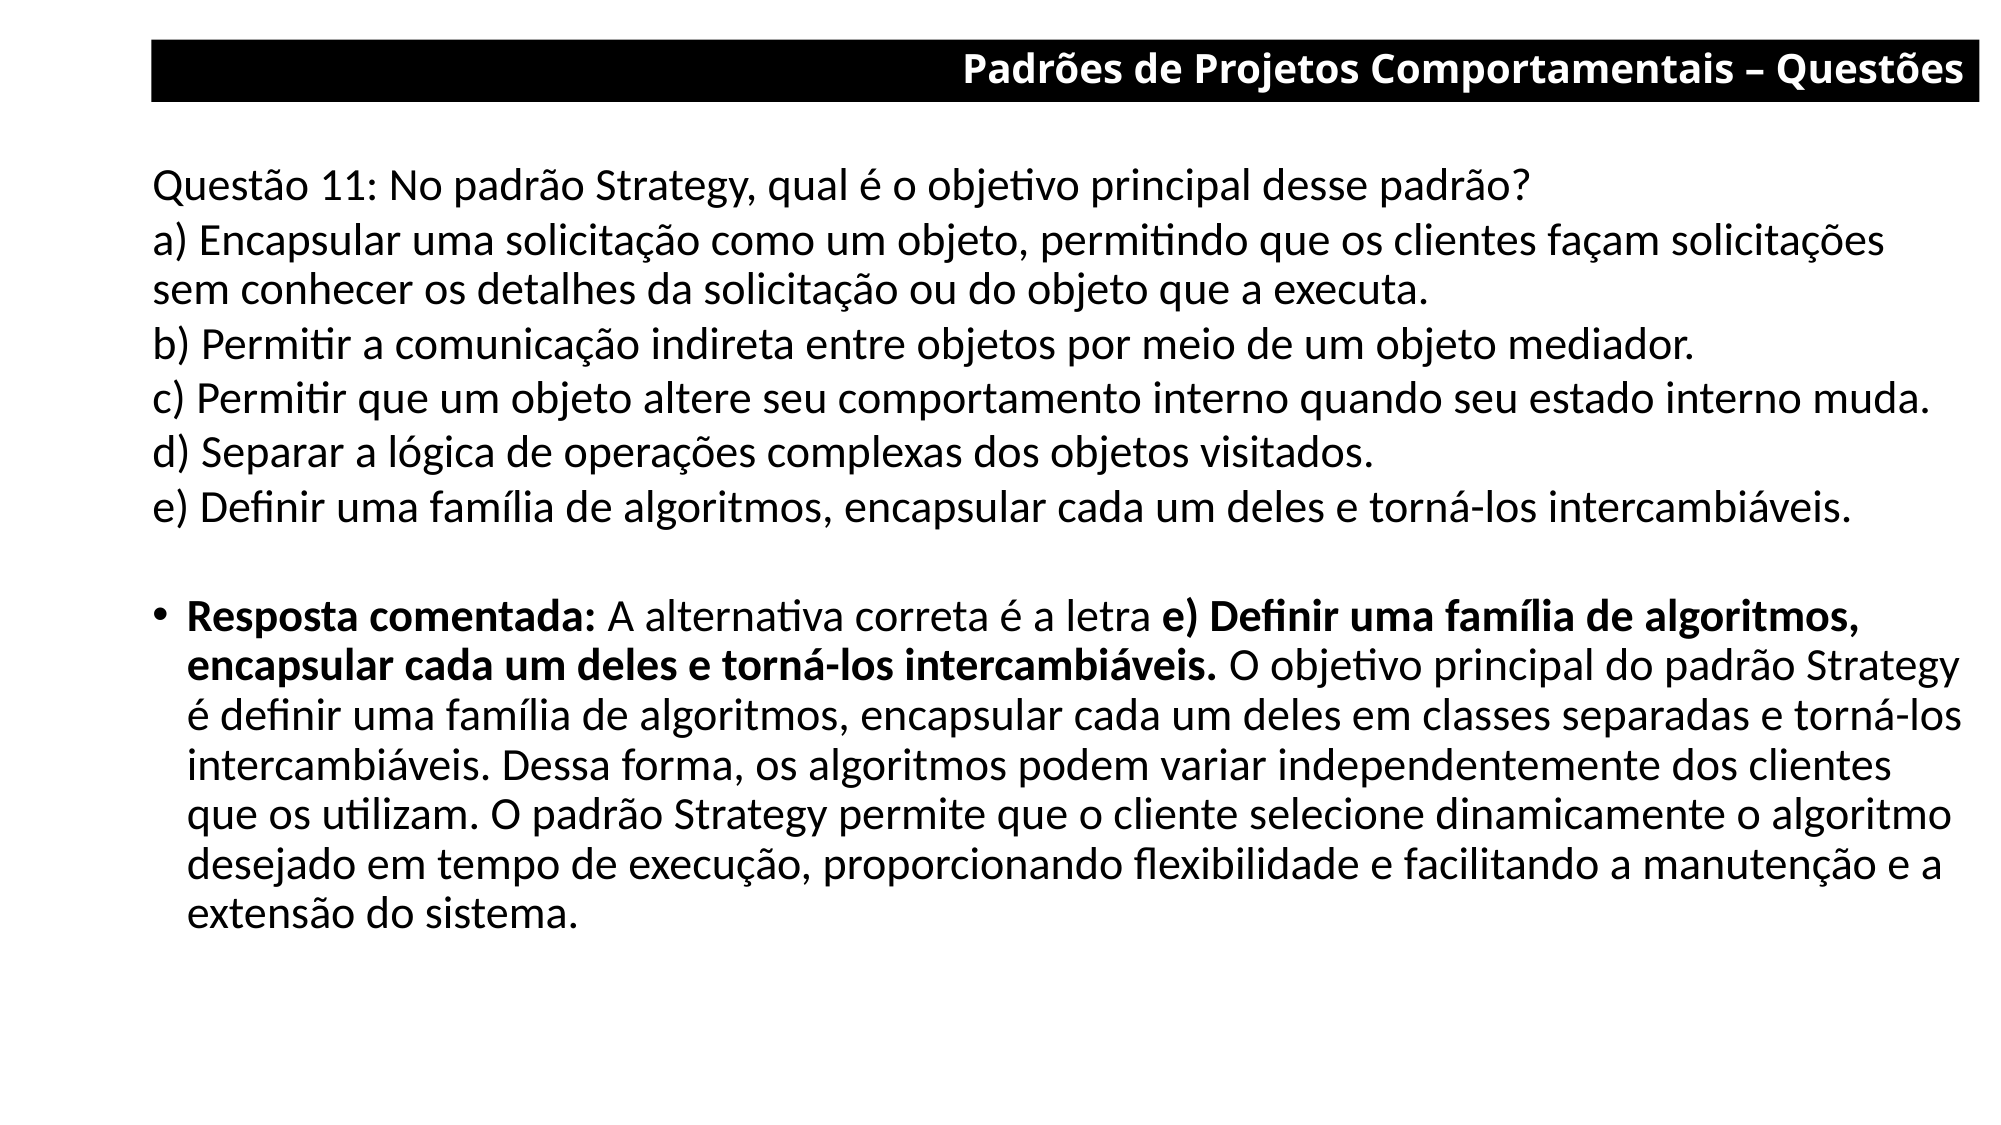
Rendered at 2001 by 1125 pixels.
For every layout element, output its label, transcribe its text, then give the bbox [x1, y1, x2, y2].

list Questão 11: No padrão Strategy, qual é o objetivo principal desse padrão? a) Encapsular uma solicitação como um objeto, permitindo que os clientes façam solicitações sem conhecer os detalhes da solicitação ou do objeto que a executa. b) Permitir a comunicação indireta entre objetos por meio de um objeto mediador. c) Permitir que um objeto altere seu comportamento interno quando seu estado interno muda. d) Separar a lógica de operações complexas dos objetos visitados. e) Definir uma família de algoritmos, encapsular cada um deles e torná-los intercambiáveis. Resposta comentada: A alternativa correta é a letra e) Definir uma família de algoritmos, encapsular cada um deles e torná-los intercambiáveis. O objetivo principal do padrão Strategy é definir uma família de algoritmos, encapsular cada um deles em classes separadas e torná-los intercambiáveis. Dessa forma, os algoritmos podem variar independentemente dos clientes que os utilizam. O padrão Strategy permite que o cliente selecione dinamicamente o algoritmo desejado em tempo de execução, proporcionando flexibilidade e facilitando a manutenção e a extensão do sistema. [137, 132, 1980, 1014]
text_box Padrões de Projetos Comportamentais – Questões [151, 39, 1980, 102]
